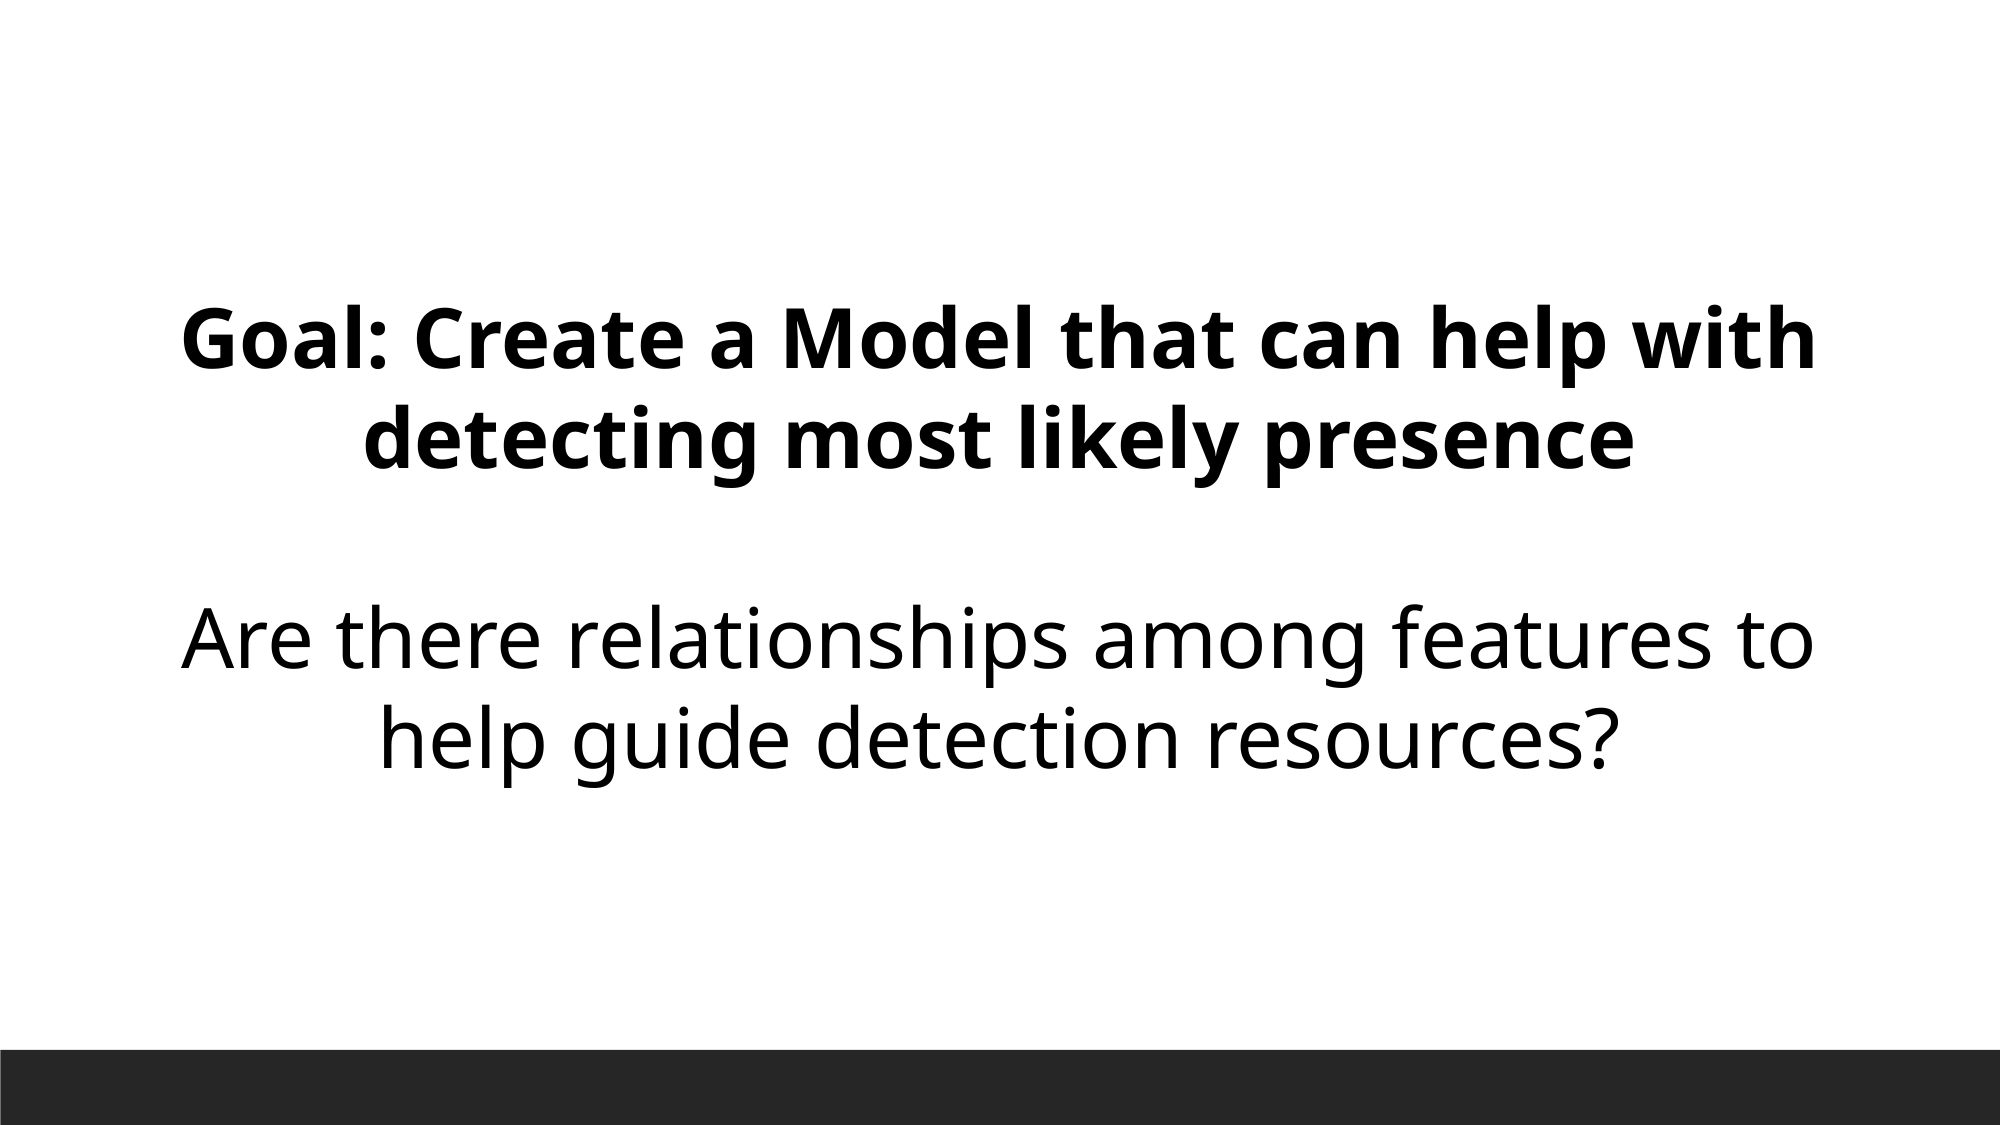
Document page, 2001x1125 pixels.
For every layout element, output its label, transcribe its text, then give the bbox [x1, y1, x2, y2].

text_box Goal: Create a Model that can help with detecting most likely presence Are there relationships among features to help guide detection resources? [111, 277, 1889, 793]
